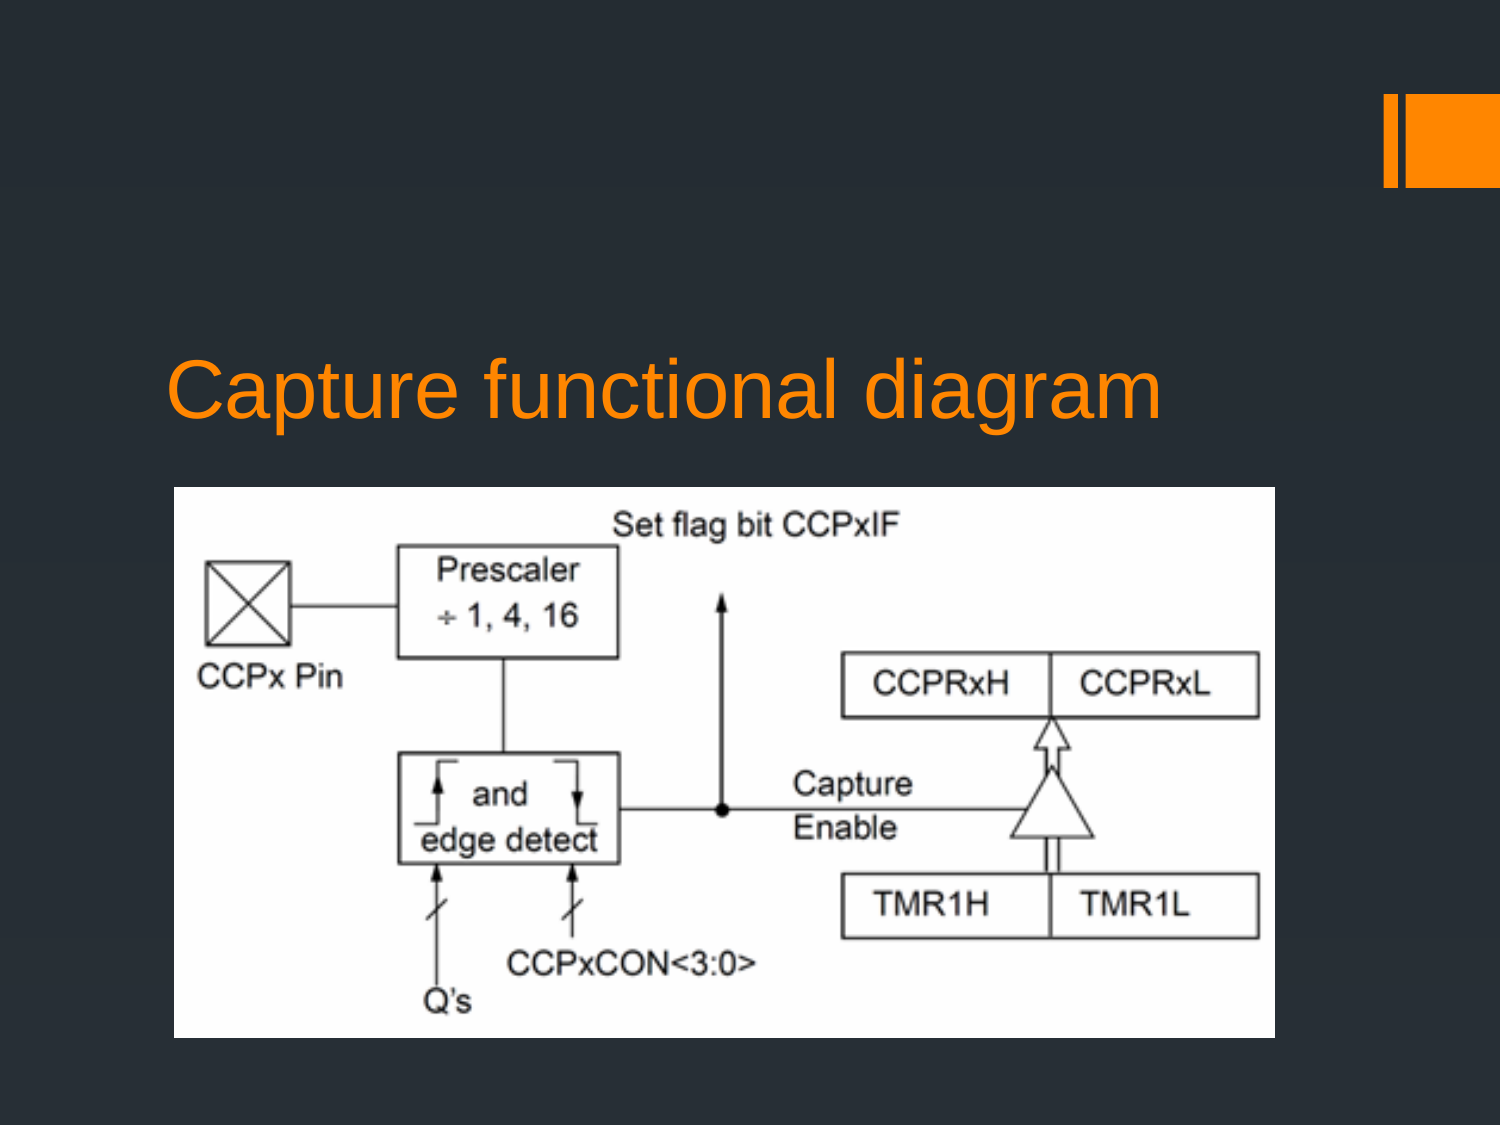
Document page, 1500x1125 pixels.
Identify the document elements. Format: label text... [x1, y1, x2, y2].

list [174, 486, 1276, 1038]
title Capture functional diagram [150, 253, 1350, 443]
